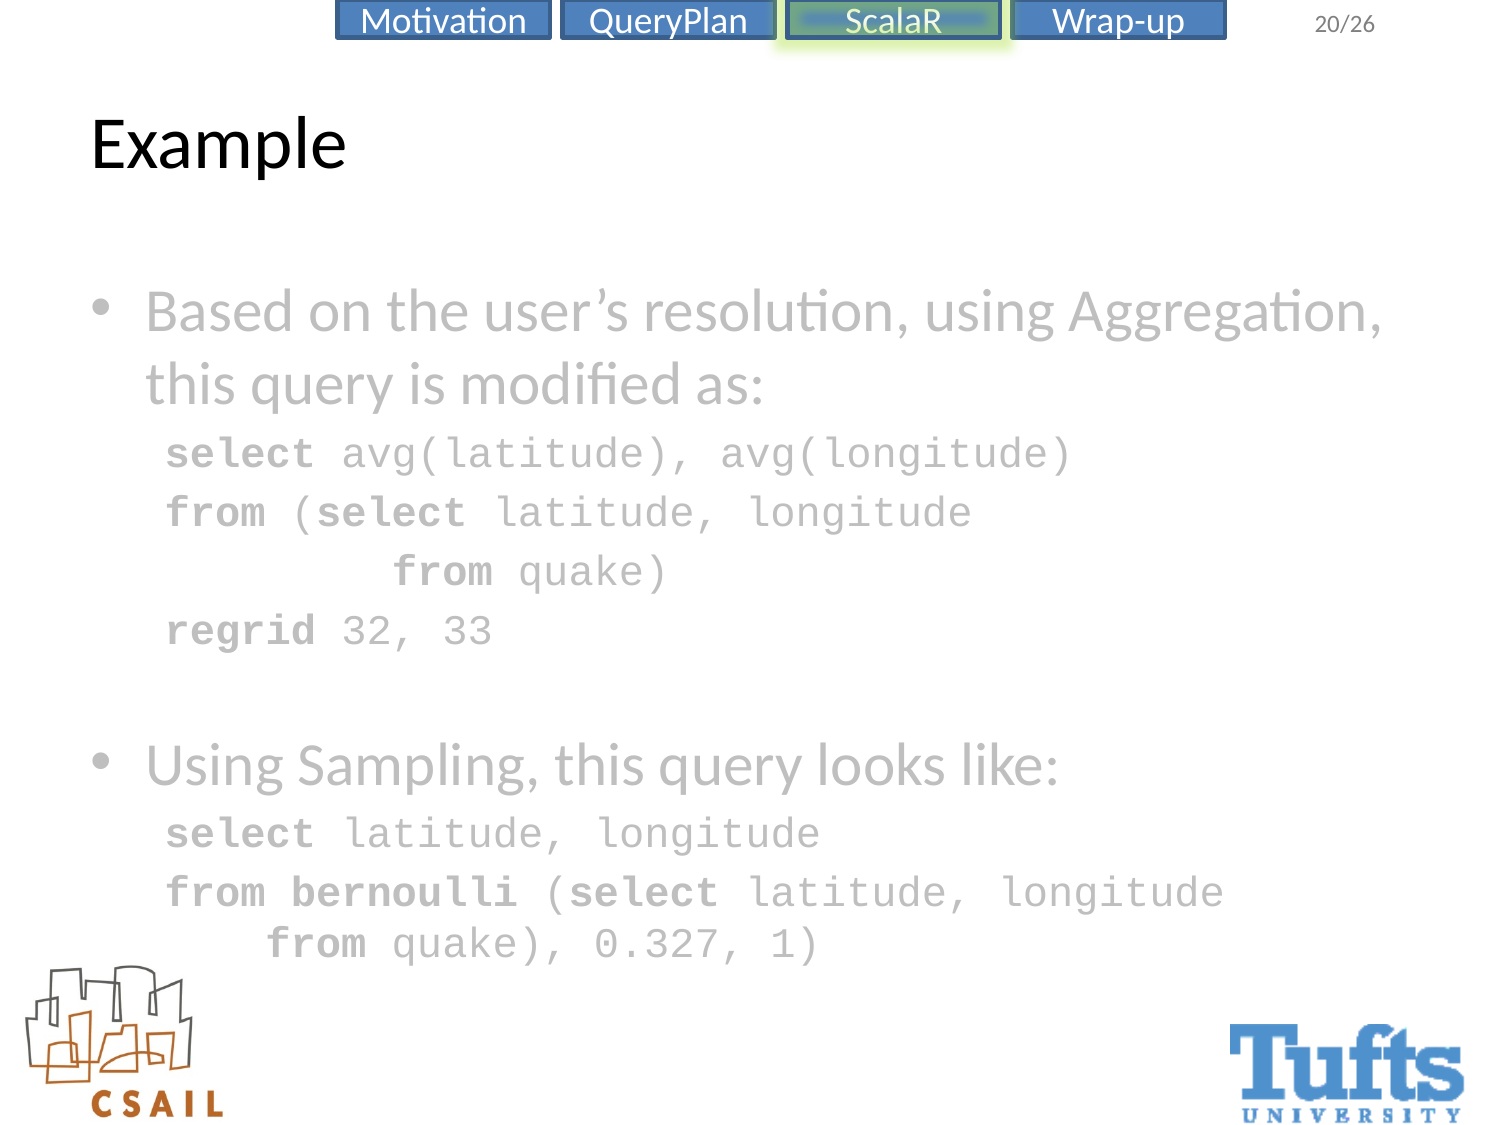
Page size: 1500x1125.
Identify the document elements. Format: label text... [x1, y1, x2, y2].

picture [0, 946, 257, 1122]
title Example [75, 45, 1425, 233]
picture [1230, 1024, 1500, 1125]
text_box [785, 0, 1002, 40]
list Based on the user’s resolution, using Aggregation, this query is modified as: select avg(latitude), avg(longitude) from (select latitude, longitude from quake) regrid 32, 33 Using Sampling, this query looks like: select latitude, longitude from bernoulli (select latitude, longitude from quake), 0.327, 1) [75, 262, 1425, 975]
